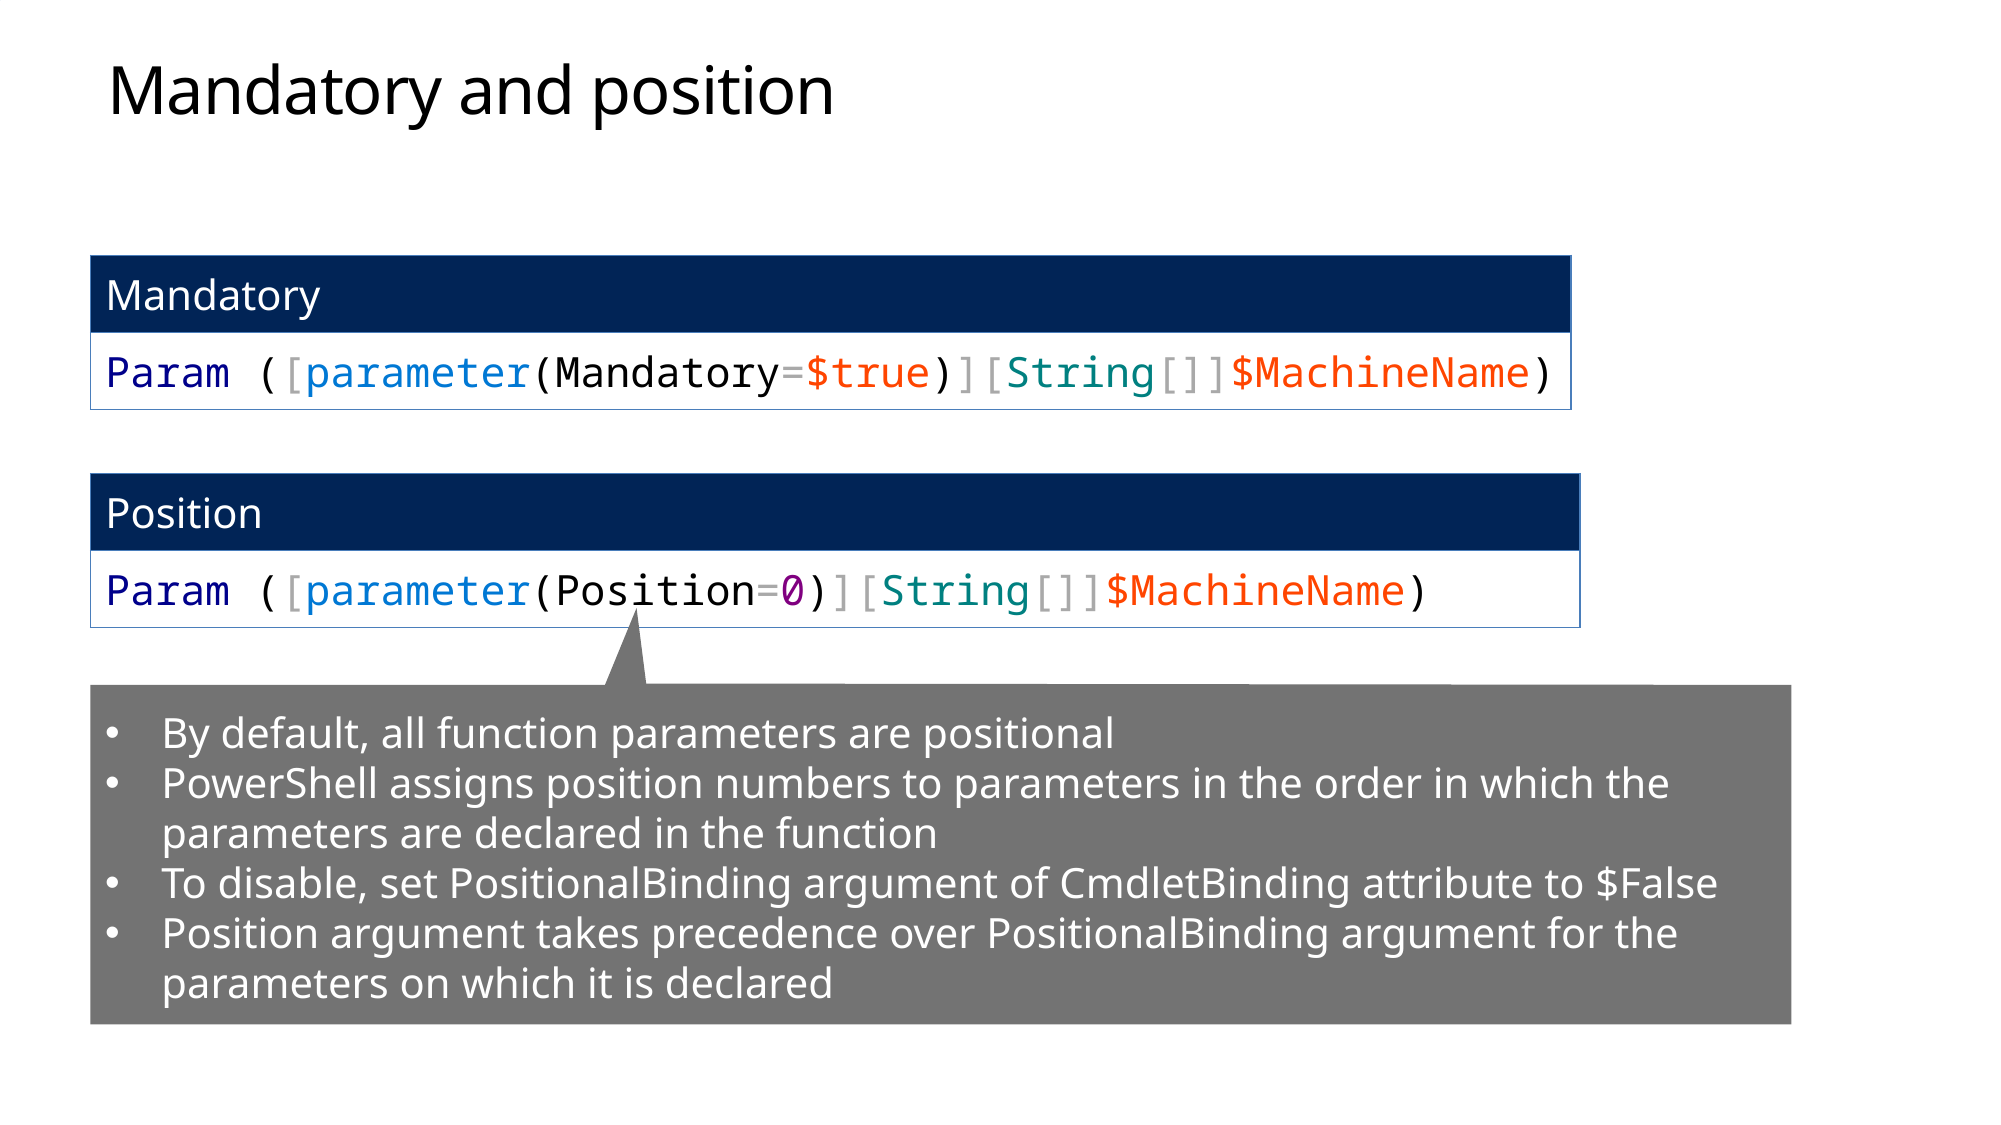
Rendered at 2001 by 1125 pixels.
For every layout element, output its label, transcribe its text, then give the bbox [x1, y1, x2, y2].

table_cell Param ([parameter(Position=0)][String[]]$MachineName) [91, 551, 1579, 627]
title Mandatory and position [107, 52, 1893, 129]
text_box By default, all function parameters are positional PowerShell assigns position numbers to parameters in the order in which the parameters are declared in the function To disable, set PositionalBinding argument of CmdletBinding attribute to $False Position argument takes precedence over PositionalBinding argument for the parameters on which it is declared [89, 607, 1793, 1026]
table_header Mandatory [91, 256, 1570, 332]
table_cell Param ([parameter(Mandatory=$true)][String[]]$MachineName) [91, 333, 1570, 409]
table_header Position [91, 474, 1579, 550]
